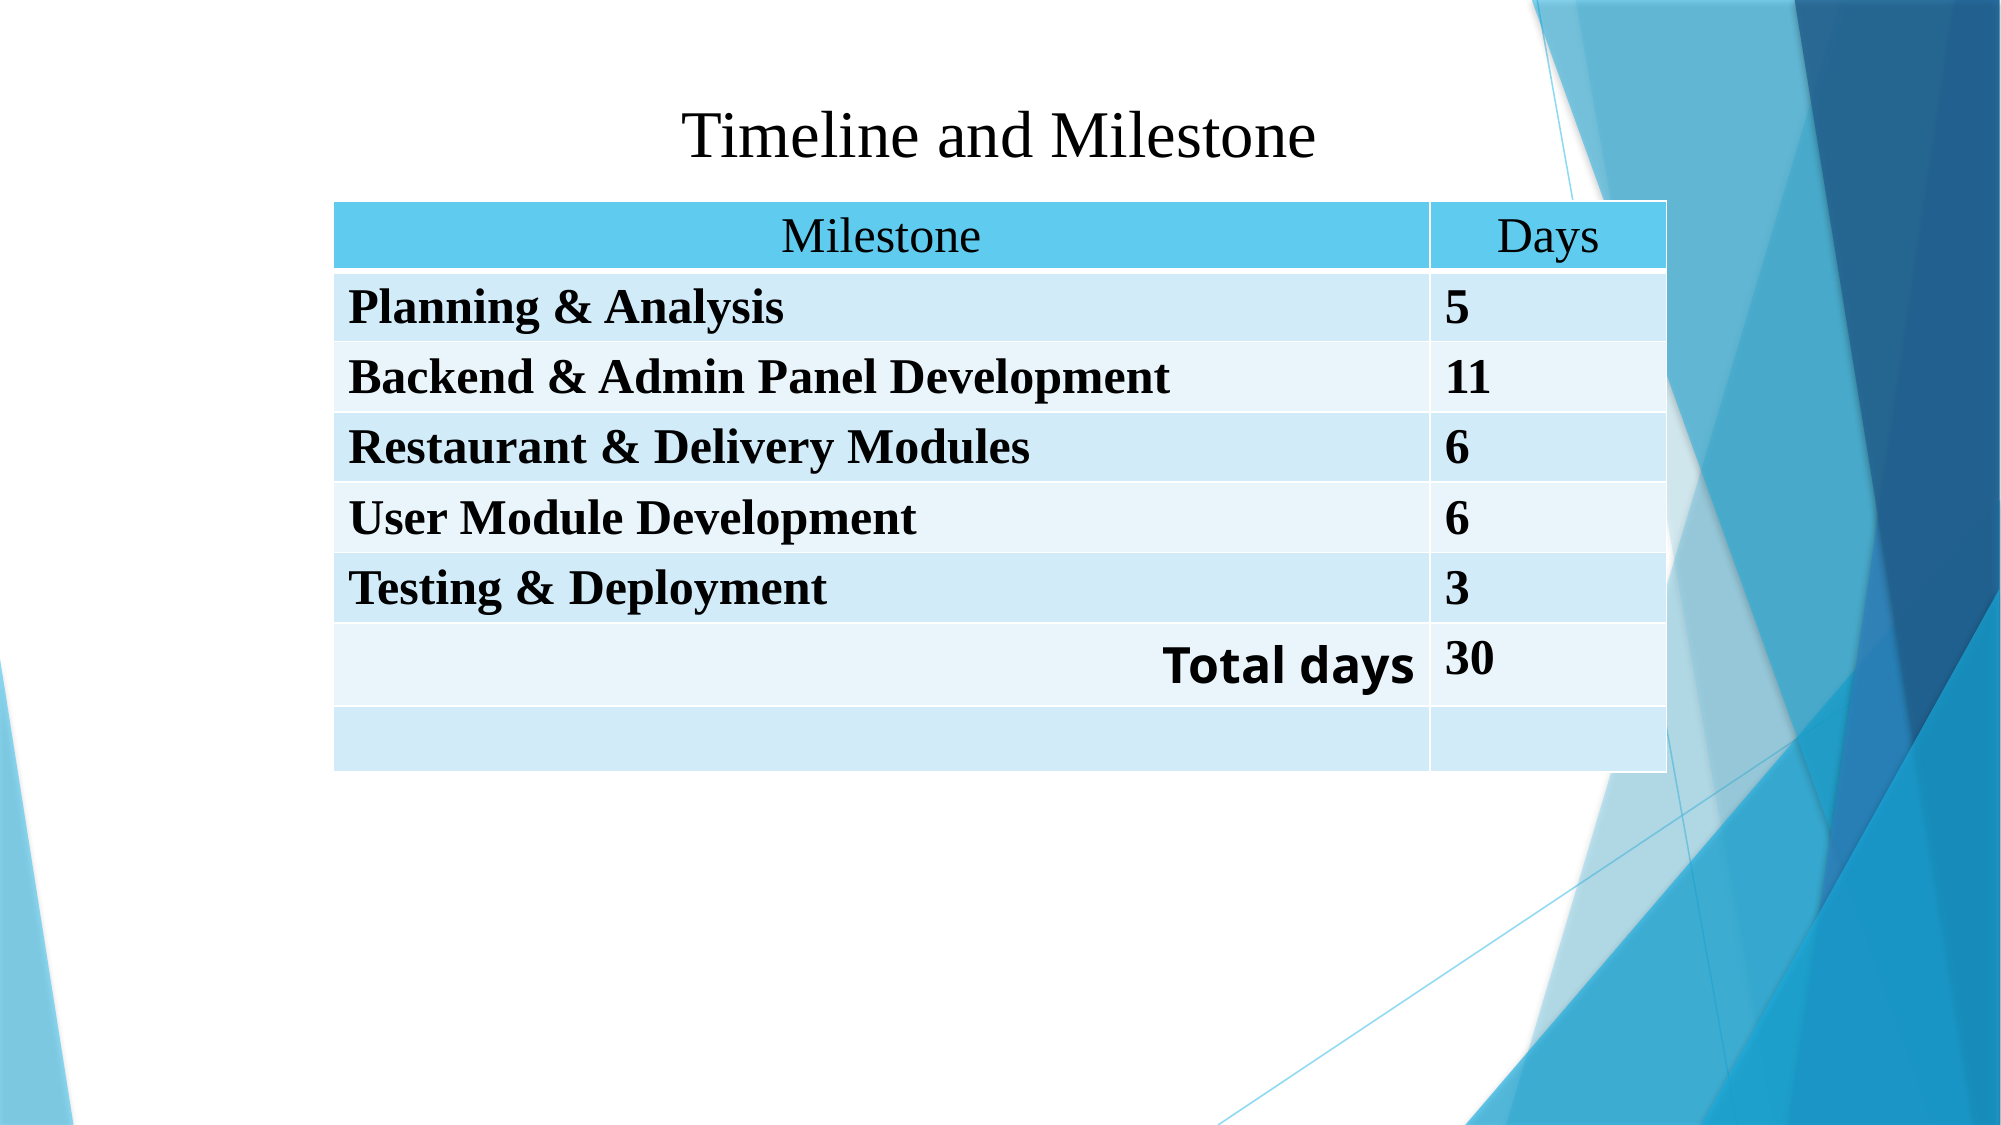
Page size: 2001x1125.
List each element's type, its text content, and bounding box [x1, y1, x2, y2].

table_cell Backend & Admin Panel Development [334, 342, 1429, 411]
table_header Days [1431, 202, 1666, 268]
table_cell 30 [1431, 624, 1666, 705]
table_cell 3 [1431, 553, 1666, 622]
table_cell Restaurant & Delivery Modules [334, 413, 1429, 481]
table_cell Testing & Deployment [334, 553, 1429, 622]
table_cell 6 [1431, 413, 1666, 481]
table_cell Total days [334, 624, 1429, 705]
table_cell [1431, 707, 1666, 771]
table_cell 11 [1431, 342, 1666, 411]
table_cell 5 [1431, 274, 1666, 341]
table_header Milestone [334, 202, 1429, 268]
table_cell [334, 707, 1429, 771]
table_cell 6 [1431, 483, 1666, 552]
table_cell Planning & Analysis [334, 274, 1429, 341]
title Timeline and Milestone [294, 83, 1706, 179]
table_cell User Module Development [334, 483, 1429, 552]
